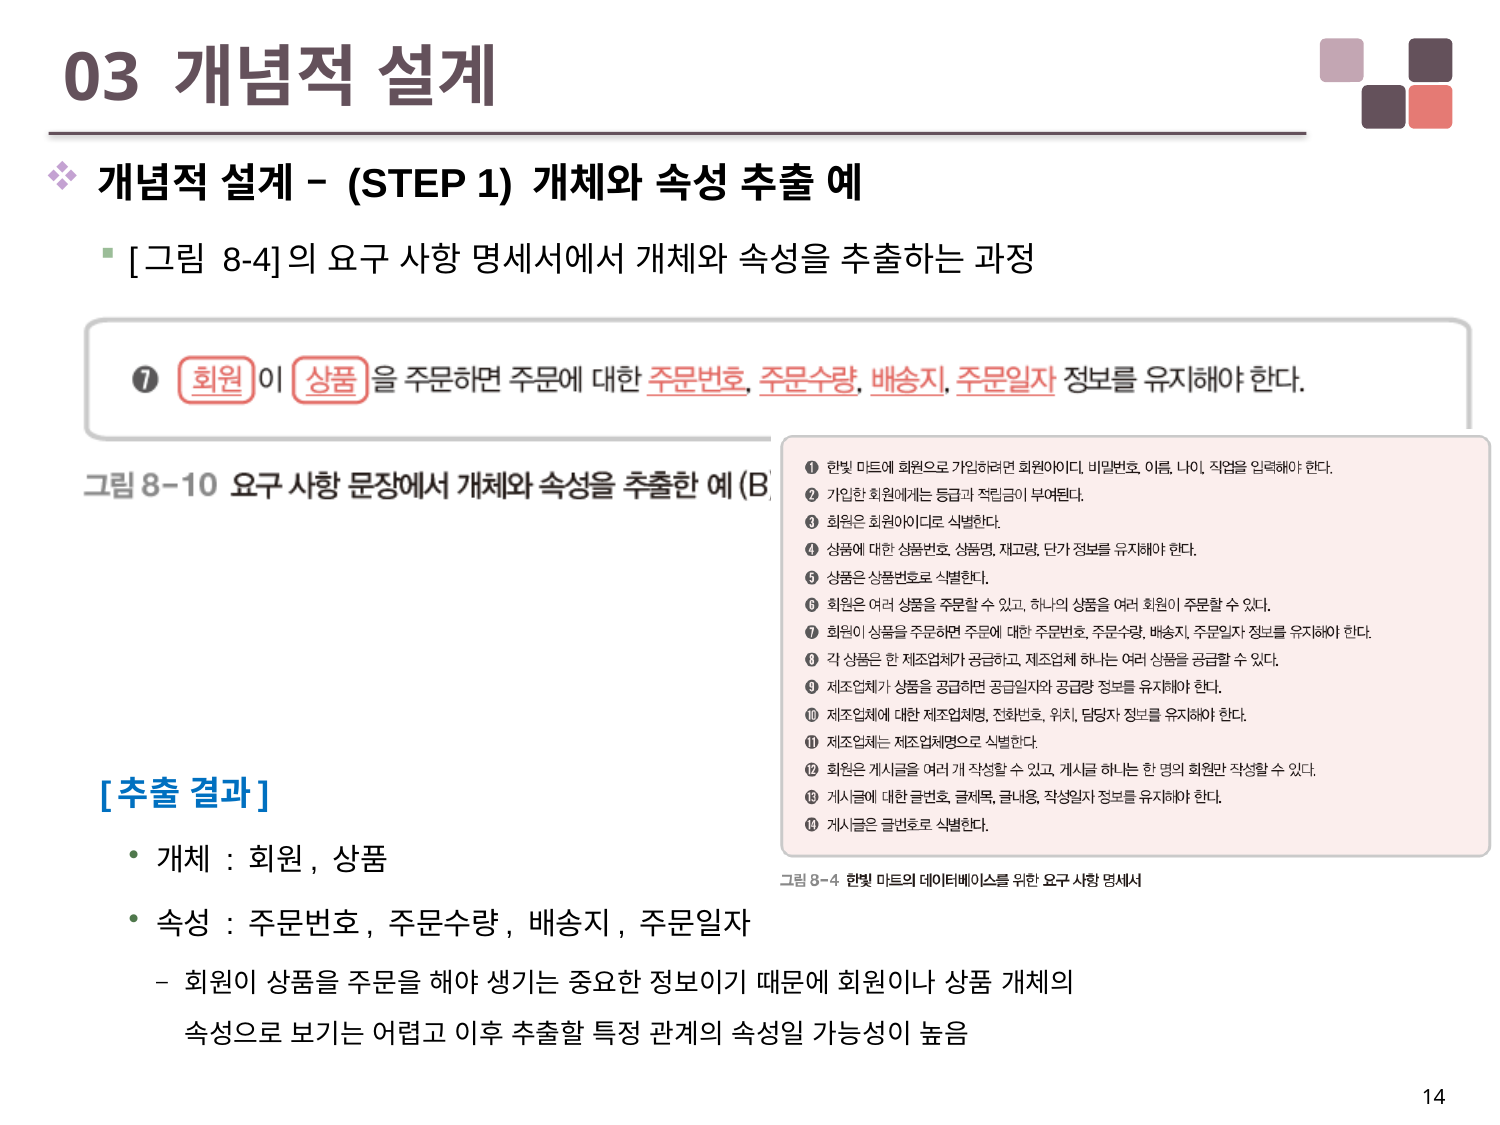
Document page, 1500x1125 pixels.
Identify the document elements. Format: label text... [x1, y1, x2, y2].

text_box 개념적 설계 – (STEP 1) 개체와 속성 추출 예 [그림 8-4]의 요구 사항 명세서에서 개체와 속성을 추출하는 과정 [추출 결과] 개체 : 회원, 상품 속성 : 주문번호, 주문수량, 배송지, 주문일자 회원이 상품을 주문을 해야 생기는 중요한 정보이기 때문에 회원이나 상품 개체의 속성으로 보기는 어렵고 이후 추출할 특정 관계의 속성일 가능성이 높음 [29, 149, 1500, 1059]
picture [70, 303, 1500, 895]
title 03 개념적 설계 [48, 25, 1459, 123]
